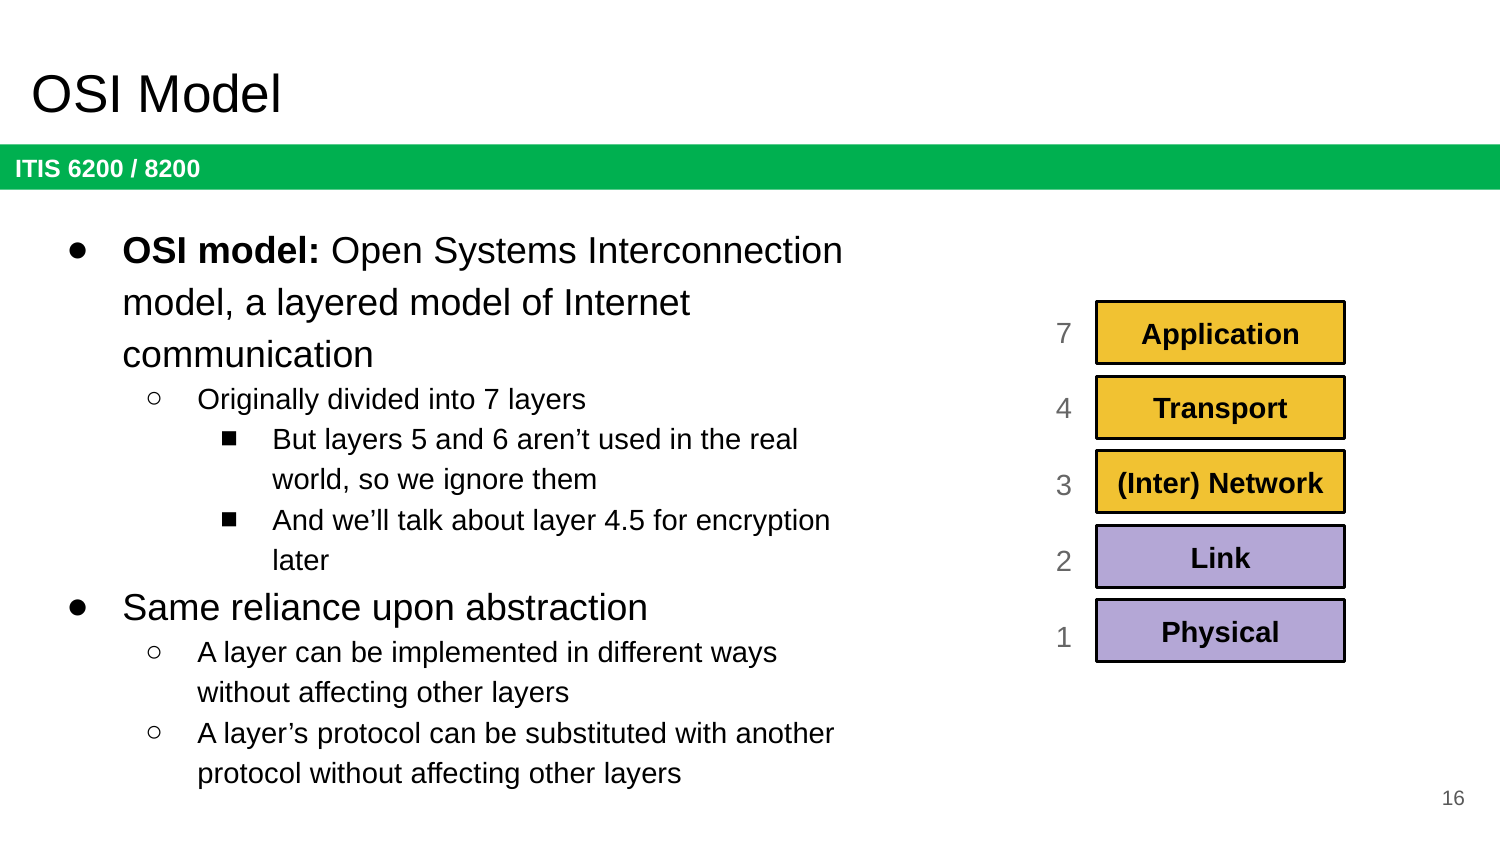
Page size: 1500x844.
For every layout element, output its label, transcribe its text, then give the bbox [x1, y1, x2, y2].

list OSI model: Open Systems Interconnection model, a layered model of Internet communication Originally divided into 7 layers But layers 5 and 6 aren’t used in the real world, so we ignore them And we’ll talk about layer 4.5 for encryption later Same reliance upon abstraction A layer can be implemented in different ways without affecting other layers A layer’s protocol can be substituted with another protocol without affecting other layers [32, 204, 877, 823]
text_box Application [1096, 301, 1345, 364]
text_box (Inter) Network [1096, 450, 1345, 513]
text_box 7 [1040, 299, 1083, 365]
slide_number 16 [1389, 764, 1480, 830]
text_box 1 [1040, 603, 1083, 669]
text_box 4 [1040, 373, 1083, 439]
text_box Link [1096, 525, 1345, 588]
text_box Transport [1096, 376, 1345, 439]
title OSI Model [16, 44, 1415, 139]
text_box Physical [1096, 599, 1345, 662]
text_box 2 [1040, 527, 1083, 593]
text_box 3 [1040, 451, 1083, 517]
